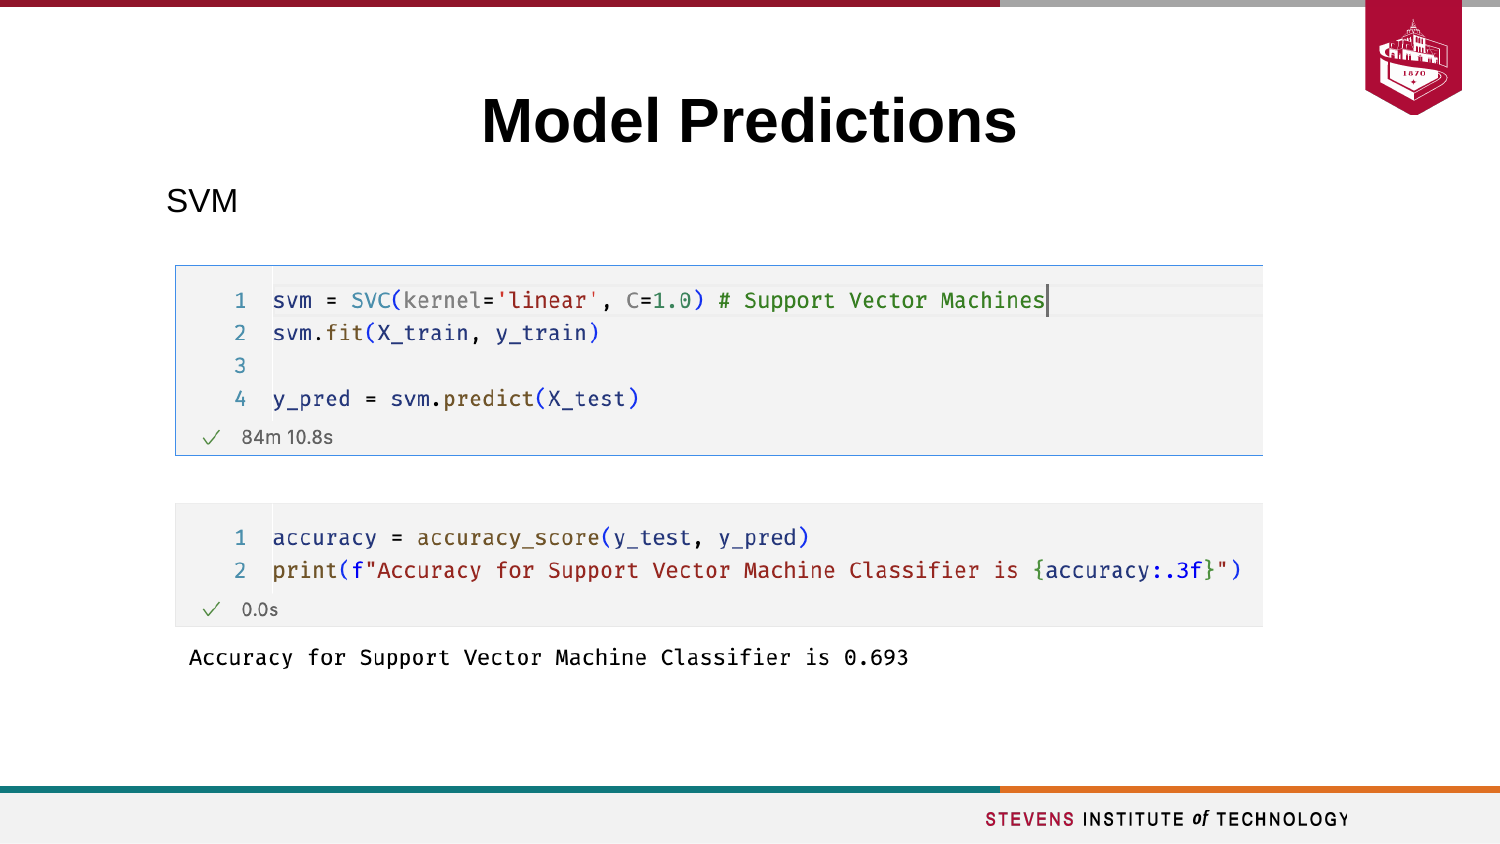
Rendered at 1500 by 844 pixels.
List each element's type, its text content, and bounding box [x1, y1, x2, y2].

list Model Predictions [27, 53, 1473, 182]
picture [171, 265, 1263, 684]
picture [1365, 0, 1462, 53]
picture [986, 810, 1347, 826]
text_box SVM [151, 164, 708, 235]
